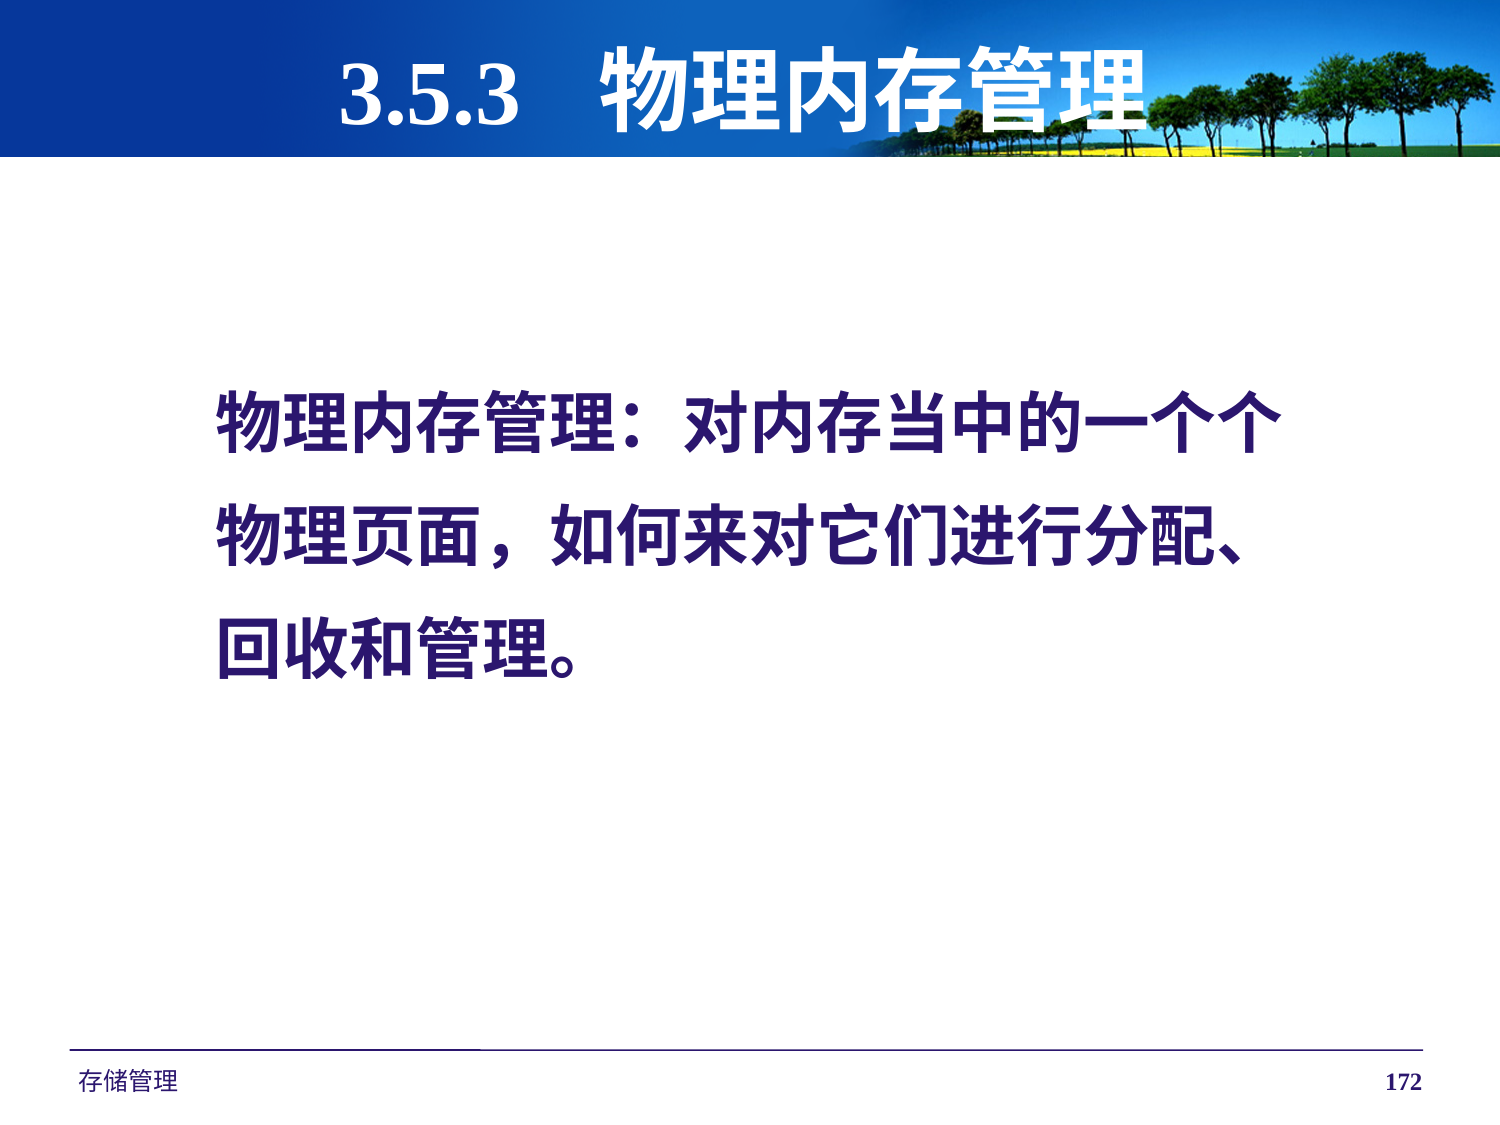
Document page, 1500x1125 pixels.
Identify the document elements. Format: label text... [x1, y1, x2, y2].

slide_number 存储管理 [63, 1057, 414, 1095]
title 3.5.3 物理内存管理 [50, 39, 1438, 151]
text_box 物理内存管理：对内存当中的一个个 物理页面，如何来对它们进行分配、 回收和管理。 [200, 373, 1299, 695]
footer 172 [962, 1057, 1438, 1095]
picture [0, 0, 1500, 157]
